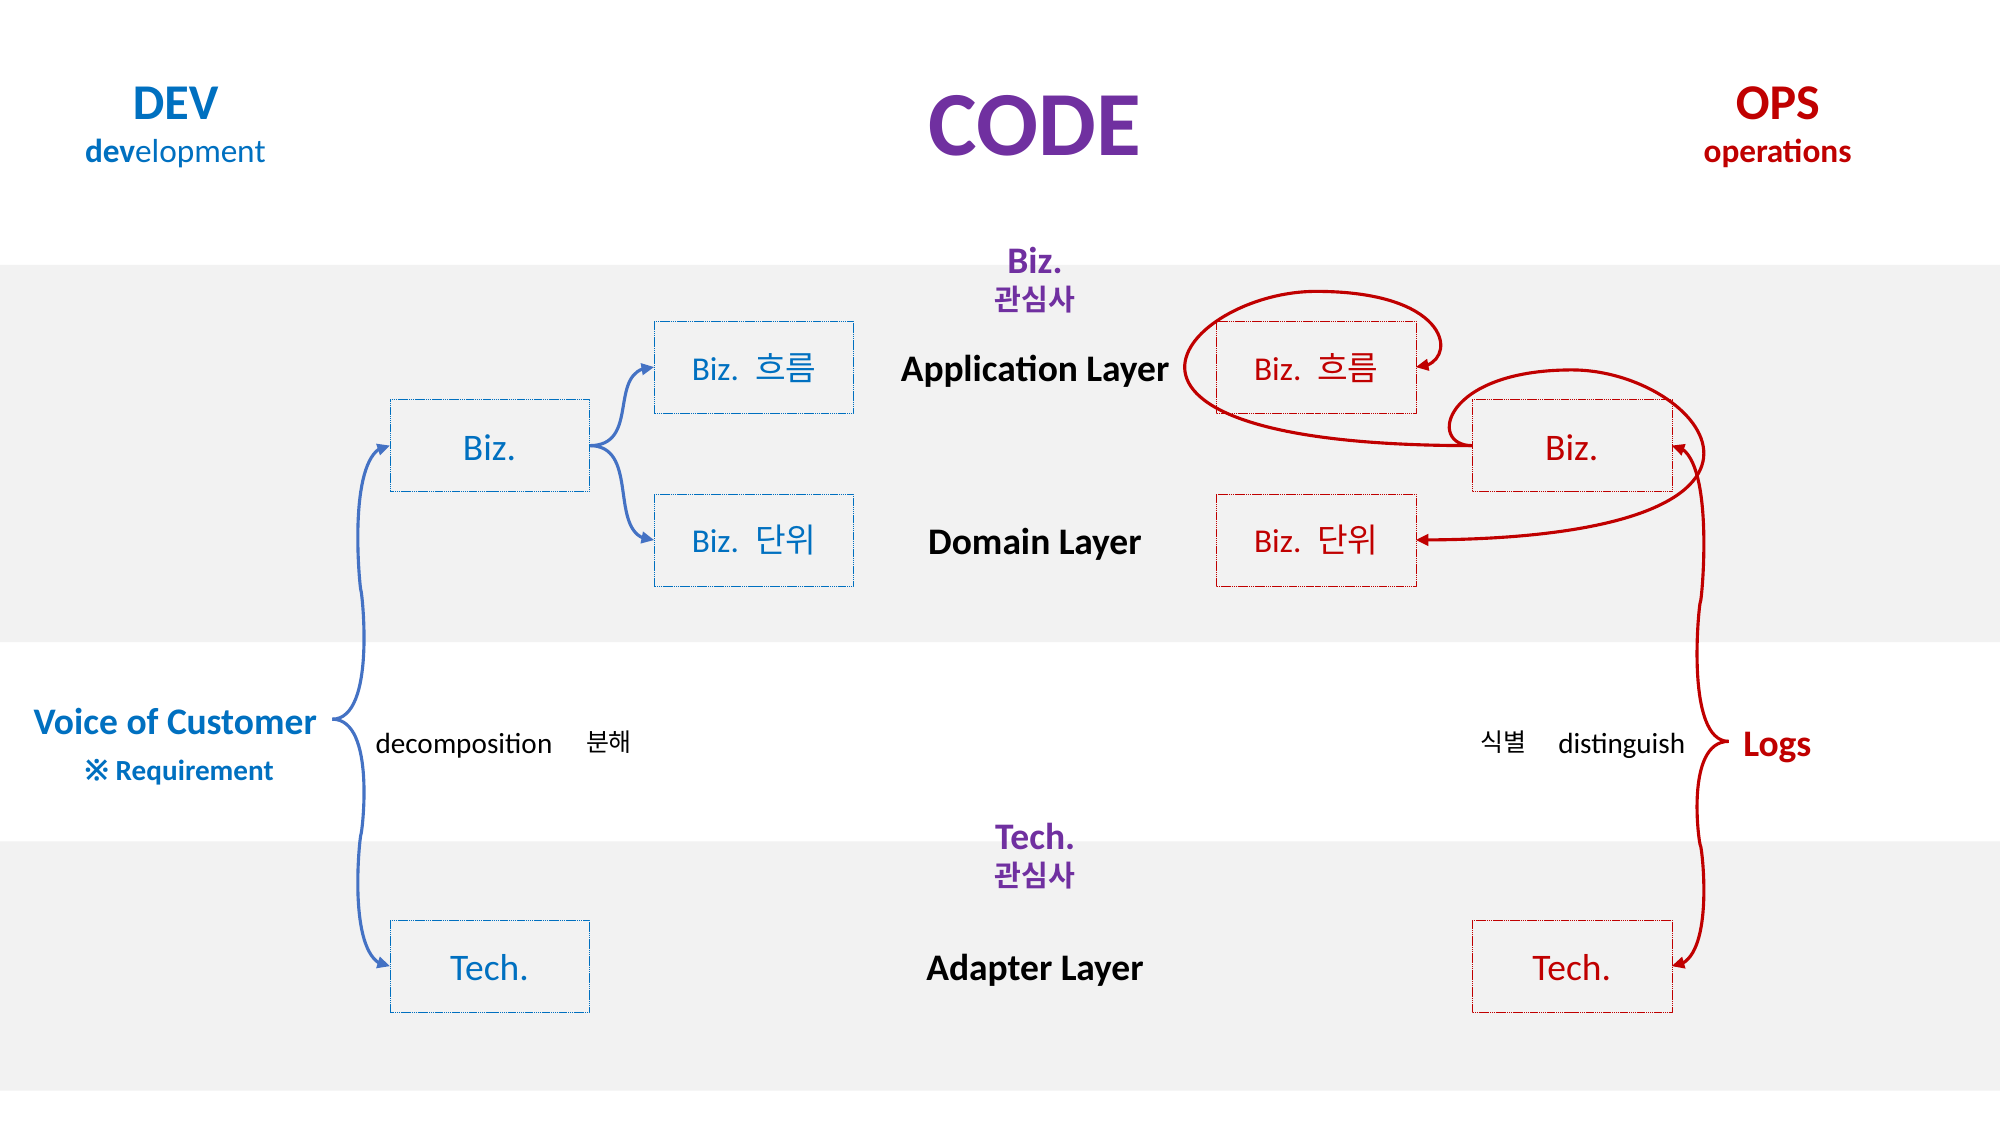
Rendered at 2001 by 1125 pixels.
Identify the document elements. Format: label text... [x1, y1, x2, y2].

text_box CODE [914, 56, 1157, 182]
text_box 식별 [1465, 719, 1542, 764]
text_box [0, 840, 2000, 1092]
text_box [333, 445, 390, 719]
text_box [1671, 741, 1729, 967]
text_box [1215, 320, 1417, 414]
text_box DEV development [70, 61, 281, 177]
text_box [1415, 367, 1472, 445]
text_box Biz. 관심사 [979, 229, 1091, 324]
text_box decomposition [390, 716, 576, 767]
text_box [589, 445, 654, 541]
text_box [1471, 919, 1673, 1013]
text_box [1472, 399, 1673, 493]
text_box distinguish [1540, 716, 1671, 767]
text_box 분해 [571, 719, 647, 764]
text_box Application Layer [886, 336, 1185, 397]
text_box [589, 367, 654, 445]
text_box [389, 919, 591, 1013]
text_box [1215, 493, 1417, 587]
text_box Logs [1729, 711, 1827, 772]
text_box Adapter Layer [911, 935, 1159, 996]
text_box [1415, 445, 1472, 541]
text_box [653, 320, 855, 414]
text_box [333, 719, 390, 967]
text_box OPS operations [1688, 61, 1867, 177]
text_box [389, 399, 589, 493]
text_box [653, 493, 855, 587]
text_box [0, 264, 2000, 643]
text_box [17, 689, 334, 795]
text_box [1671, 445, 1729, 741]
text_box Tech. 관심사 [979, 804, 1091, 900]
text_box Domain Layer [913, 509, 1157, 570]
